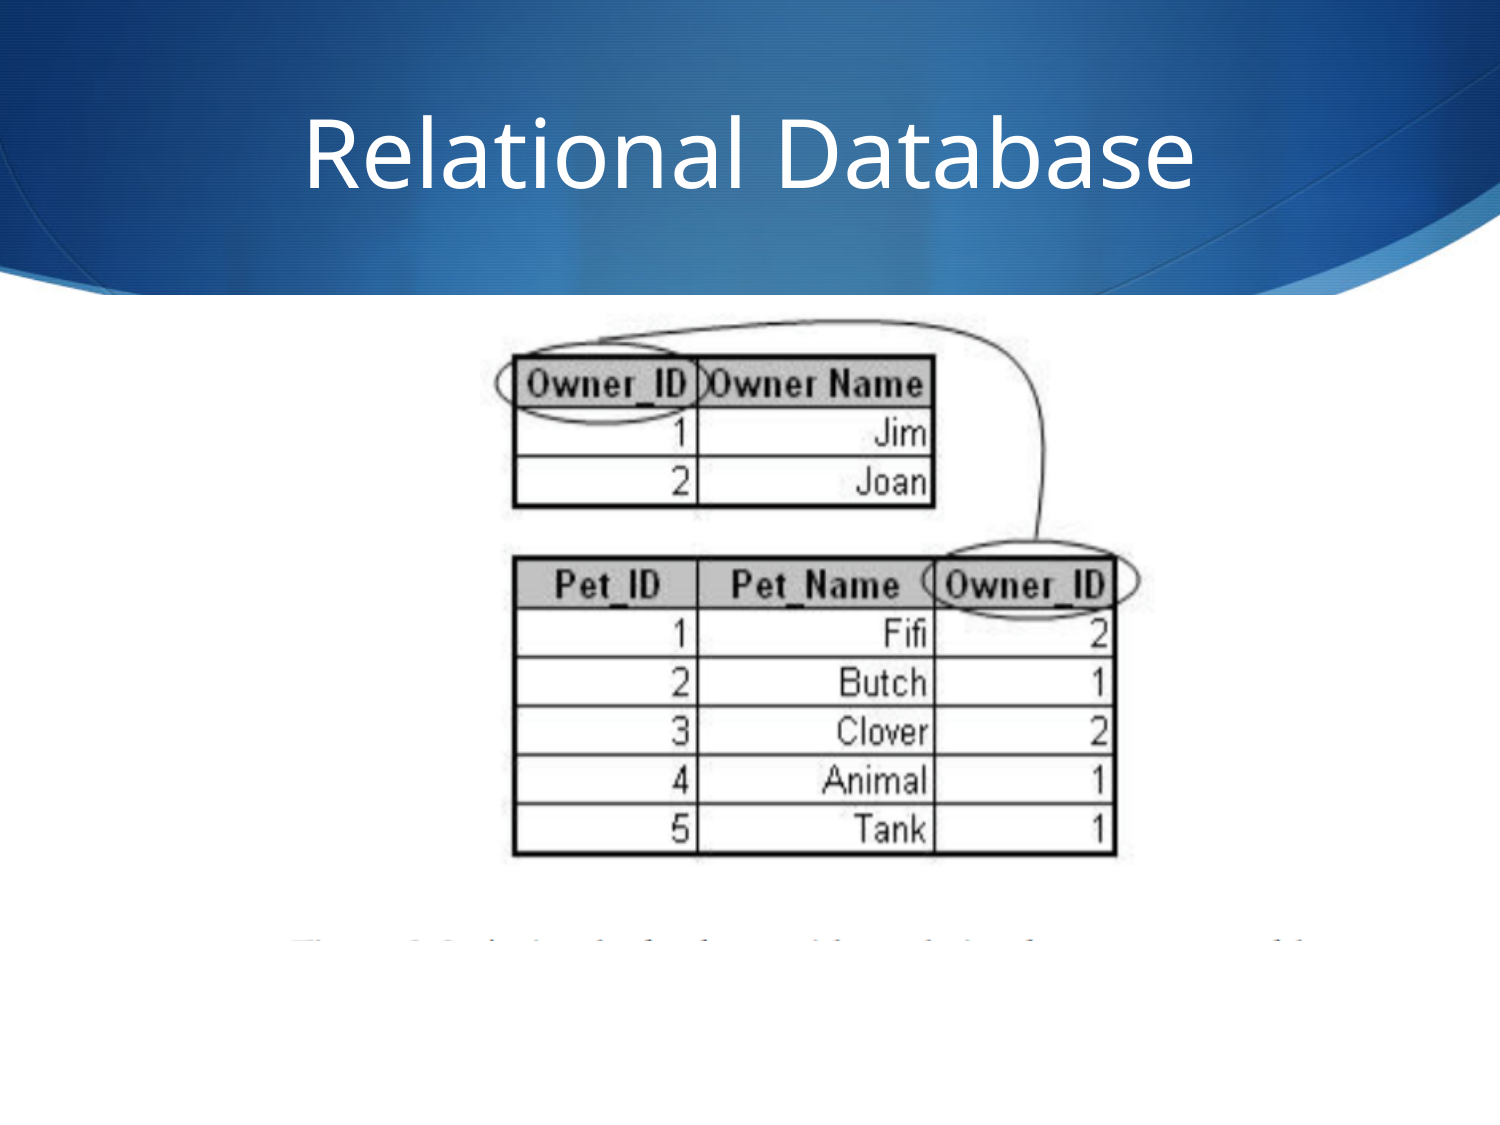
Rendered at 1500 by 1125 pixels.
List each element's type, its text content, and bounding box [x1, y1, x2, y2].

title Relational Database [75, 56, 1425, 245]
picture [0, 0, 1500, 1125]
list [74, 294, 1446, 941]
